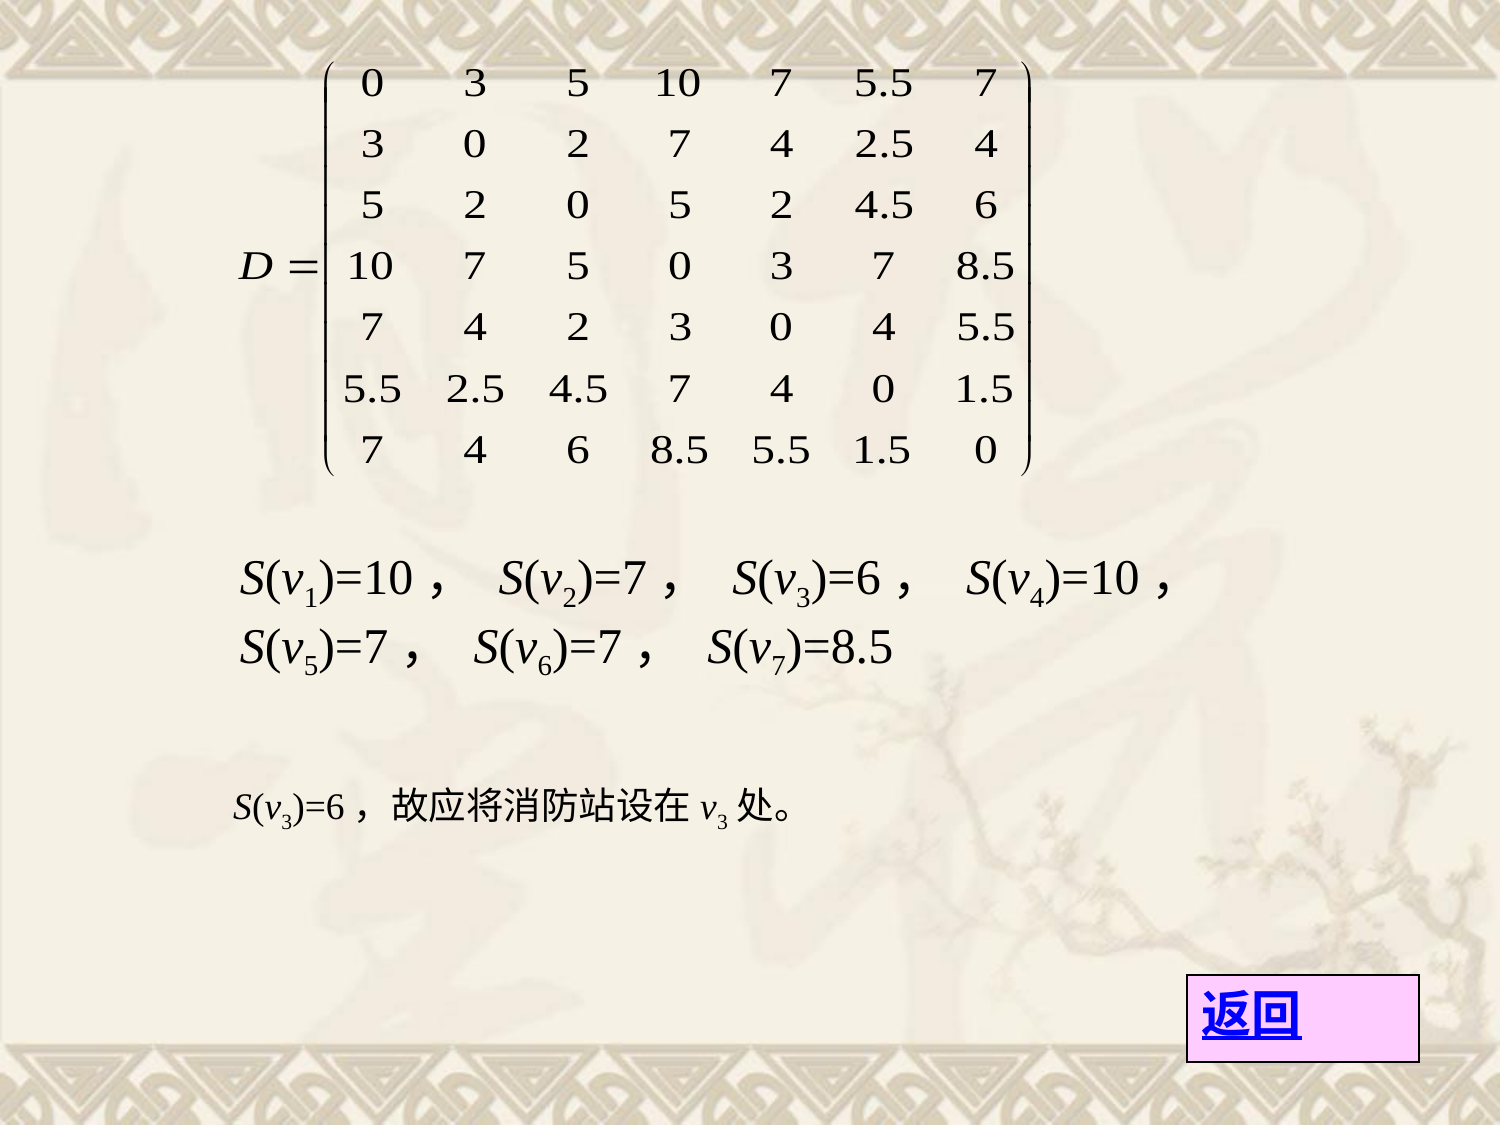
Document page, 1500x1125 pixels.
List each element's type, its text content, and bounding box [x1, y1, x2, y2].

text_box S(v3)=6，故应将消防站设在v3处。 [218, 774, 1181, 841]
text_box S(v1)=10， S(v2)=7， S(v3)=6， S(v4)=10， S(v5)=7， S(v6)=7， S(v7)=8.5 [225, 537, 1388, 689]
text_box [229, 54, 1046, 484]
text_box 返回 [1187, 974, 1420, 1063]
picture [0, 0, 1500, 1125]
